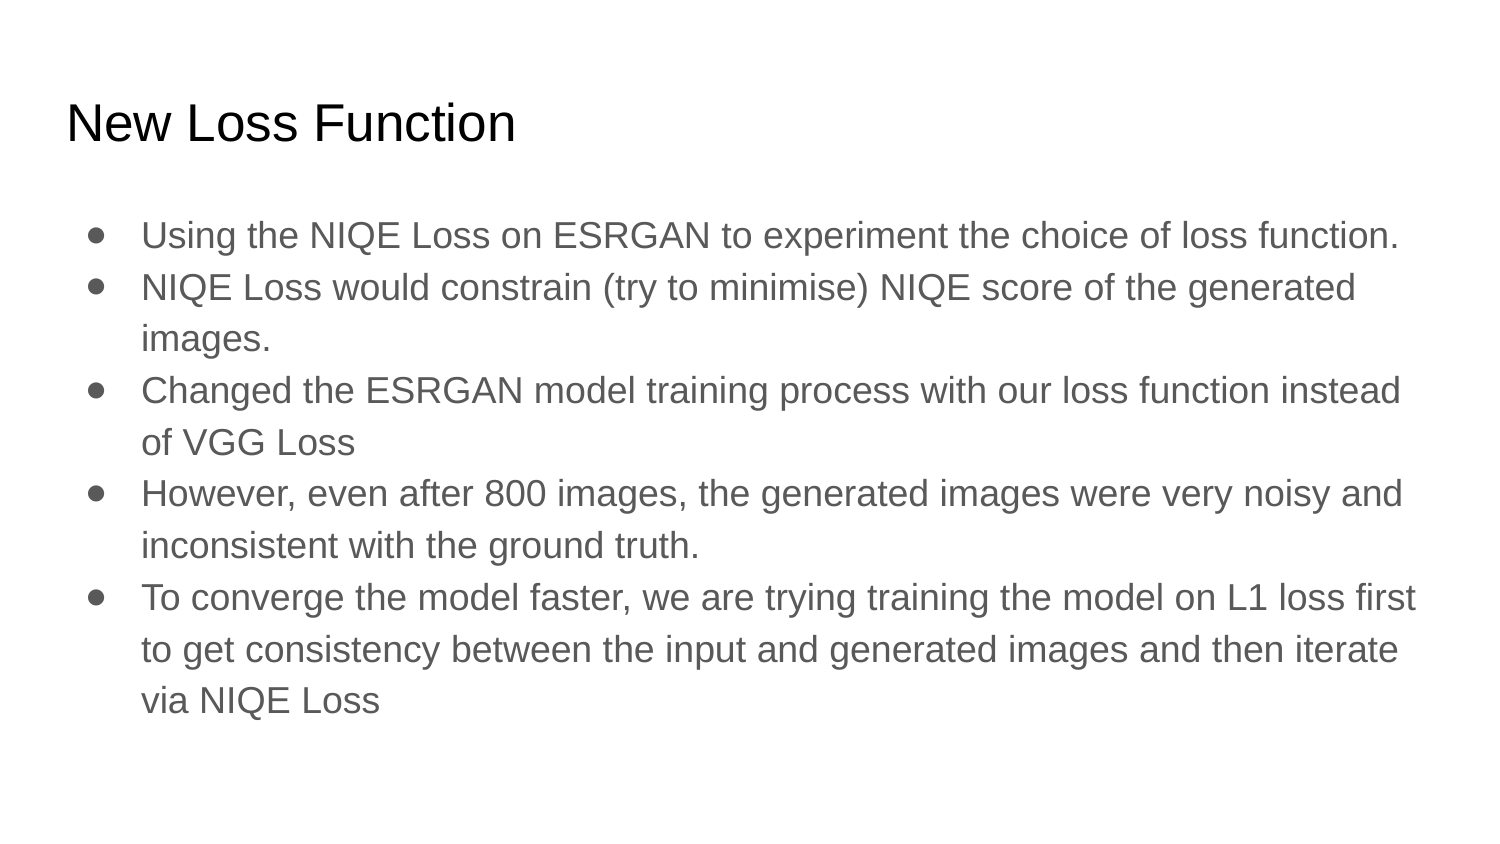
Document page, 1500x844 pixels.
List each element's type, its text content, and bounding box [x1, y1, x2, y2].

list Using the NIQE Loss on ESRGAN to experiment the choice of loss function. NIQE Loss would constrain (try to minimise) NIQE score of the generated images. Changed the ESRGAN model training process with our loss function instead of VGG Loss However, even after 800 images, the generated images were very noisy and inconsistent with the ground truth. To converge the model faster, we are trying training the model on L1 loss first to get consistency between the input and generated images and then iterate via NIQE Loss [51, 189, 1449, 750]
title New Loss Function [51, 72, 1449, 167]
